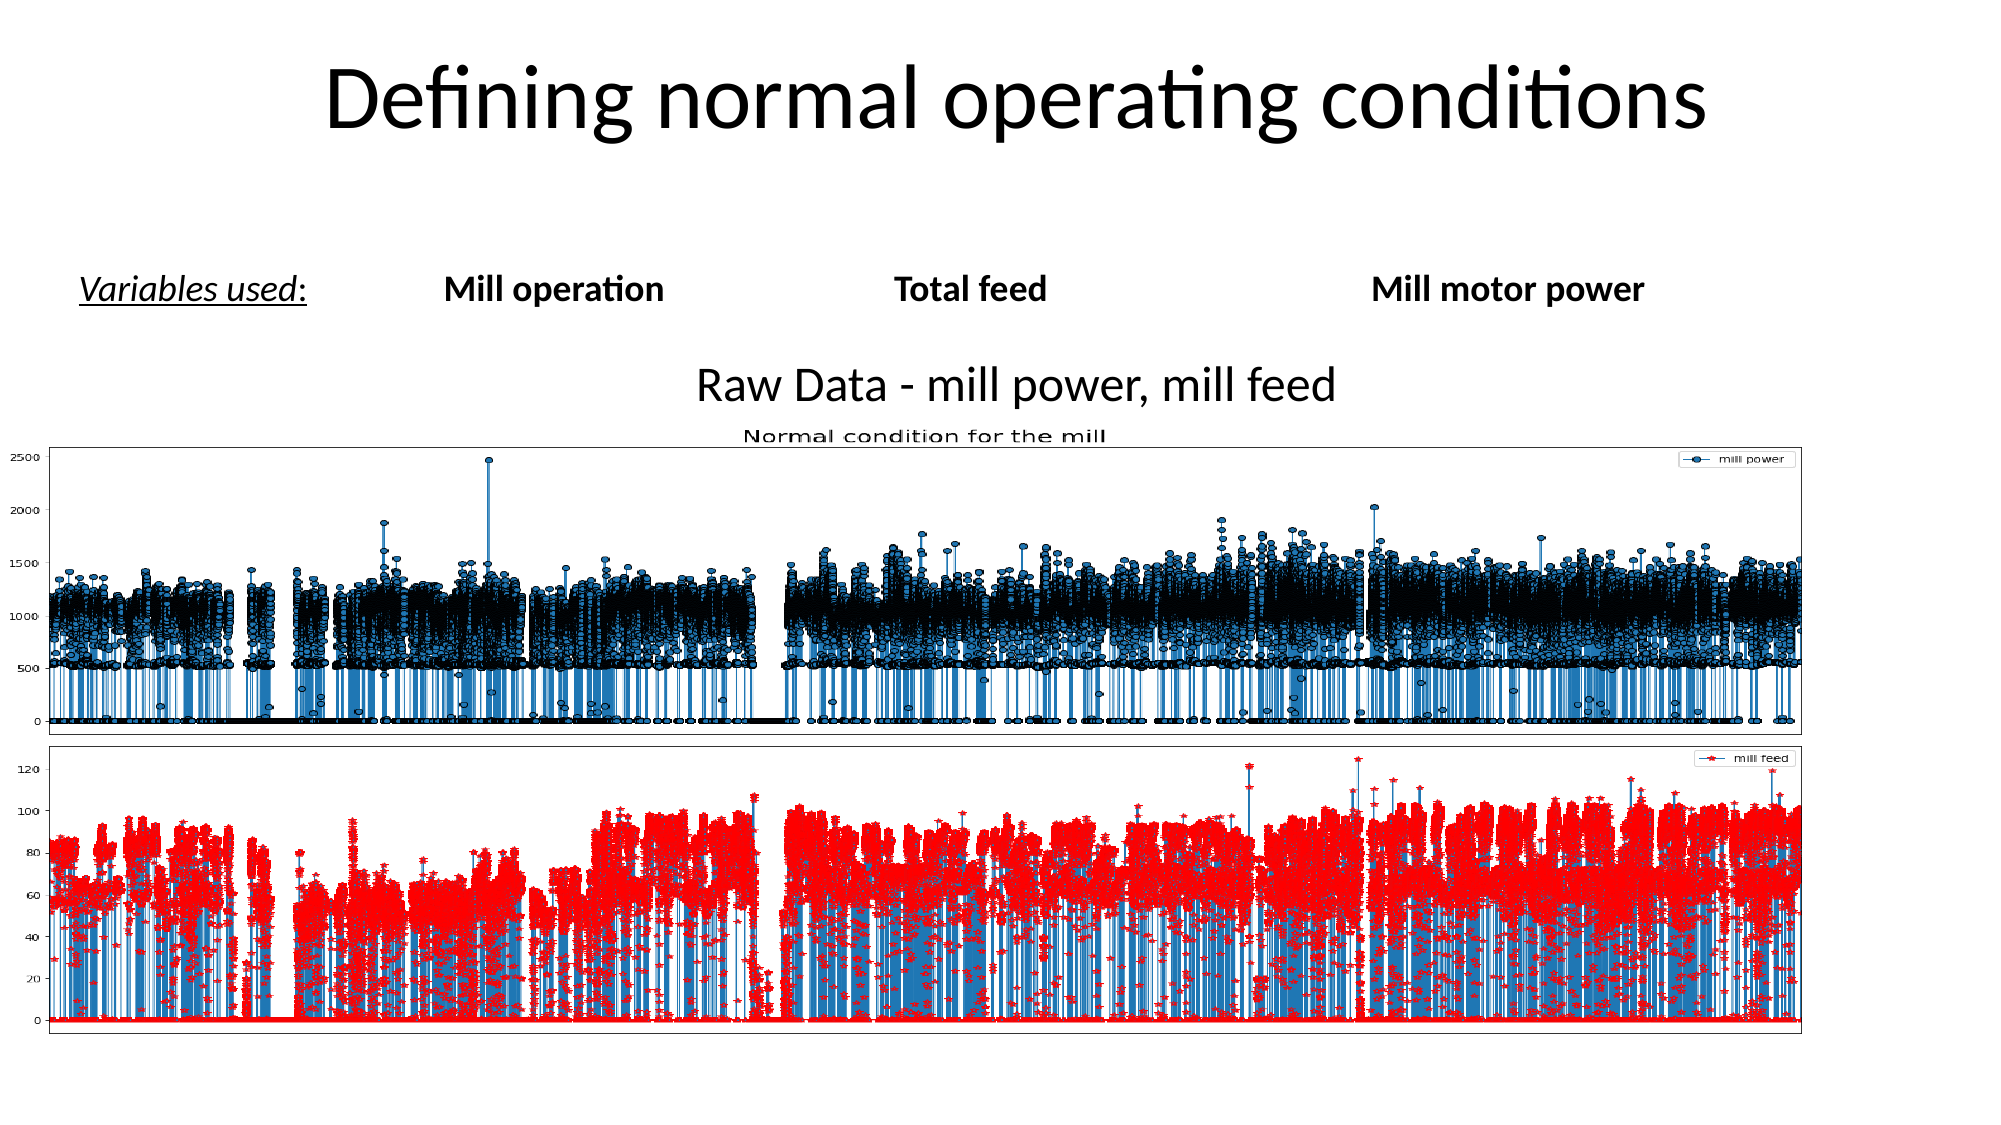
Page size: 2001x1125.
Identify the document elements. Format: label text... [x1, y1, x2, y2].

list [0, 423, 1809, 1042]
title Defining normal operating conditions [154, 15, 1880, 169]
text_box Variables used: Mill operation Total feed Mill motor power [63, 248, 1971, 352]
text_box Raw Data - mill power, mill feed [333, 343, 1701, 423]
